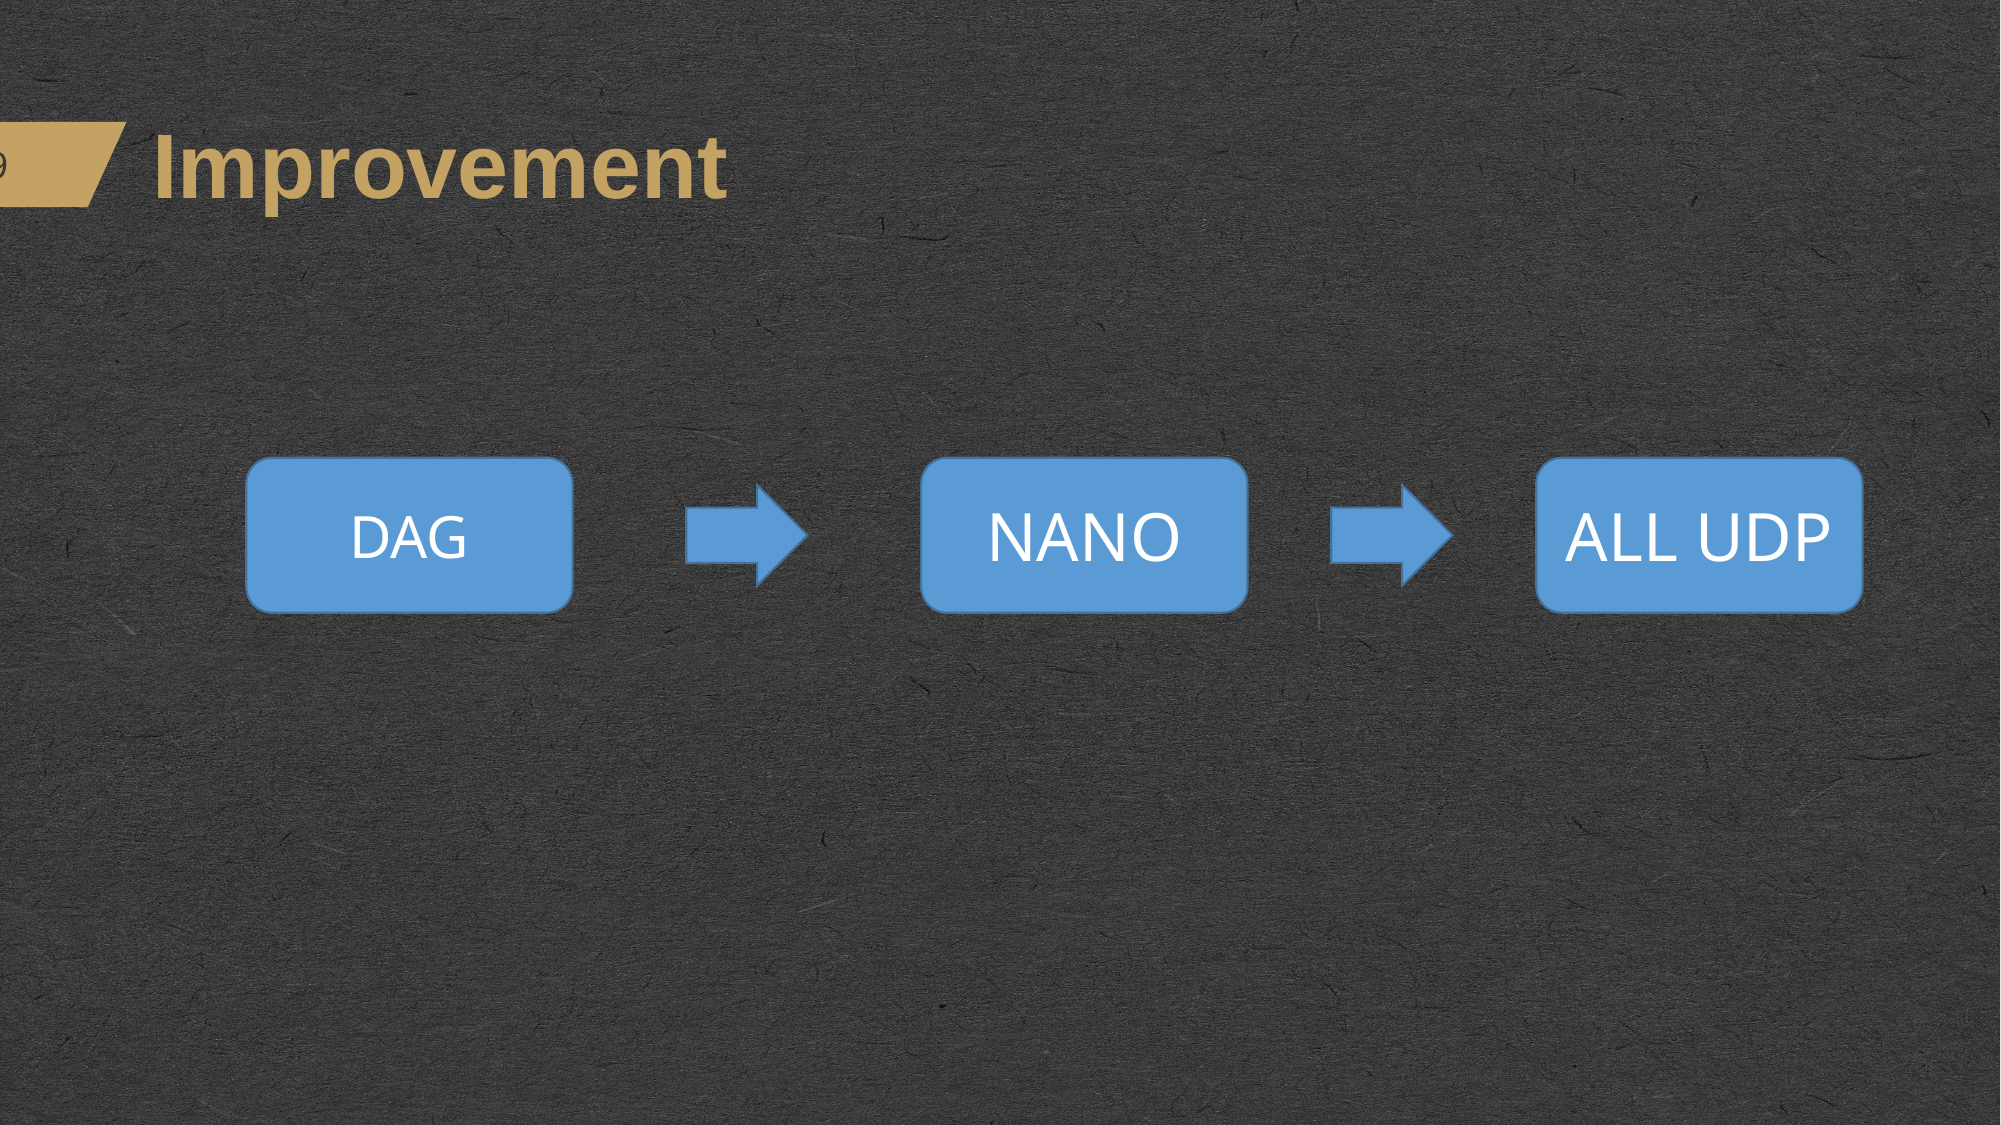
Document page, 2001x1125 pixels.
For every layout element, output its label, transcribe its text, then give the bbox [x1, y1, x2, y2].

text_box DAG [245, 456, 574, 614]
text_box [1330, 482, 1454, 588]
text_box [685, 482, 809, 588]
text_box ALL UDP [1535, 456, 1864, 614]
picture [0, 0, 2001, 1125]
text_box NANO [920, 456, 1249, 614]
title Improvement [137, 59, 1863, 278]
